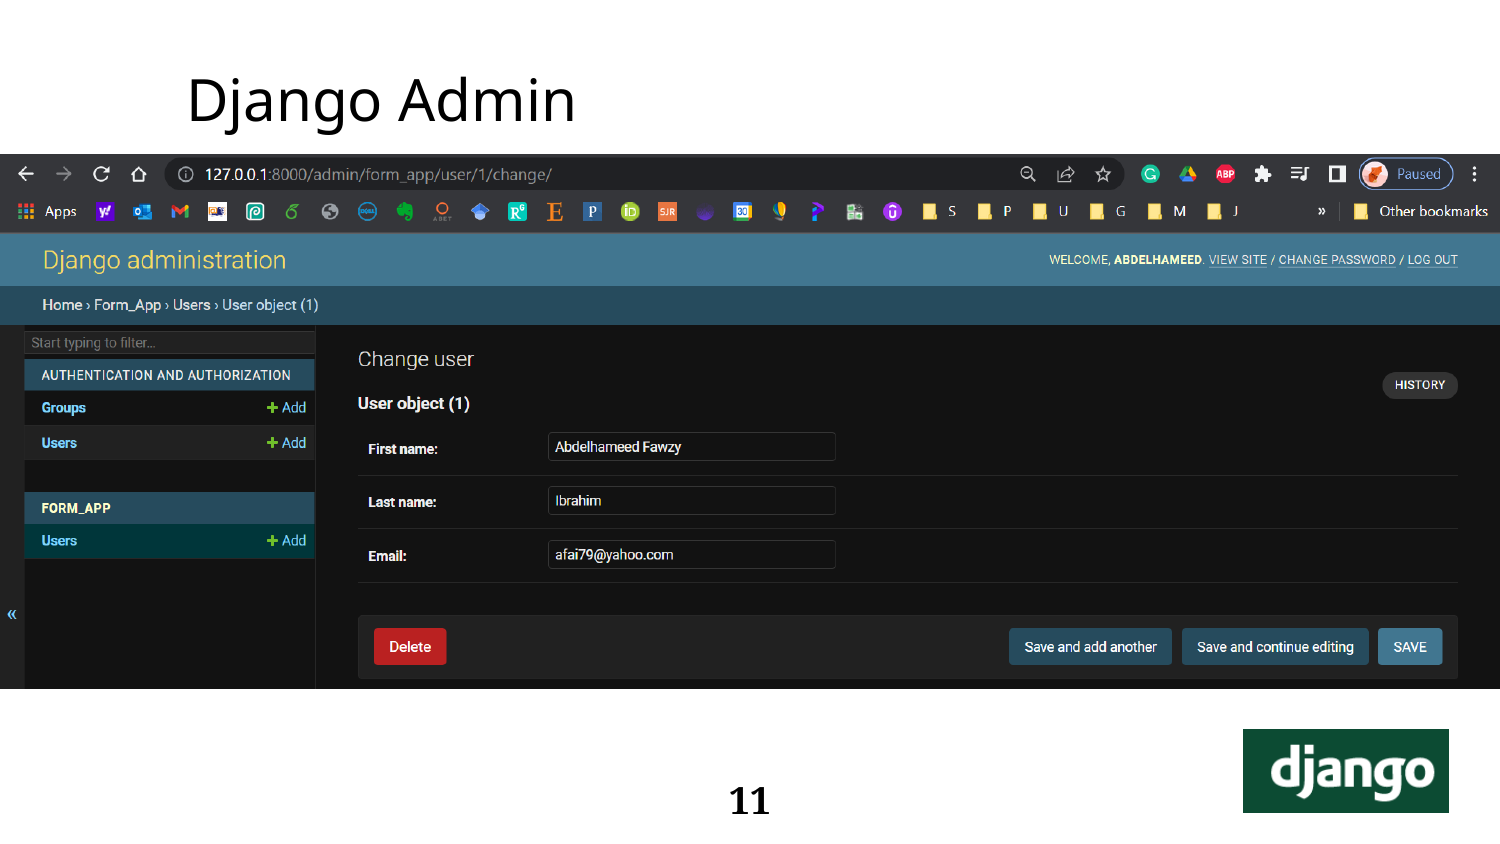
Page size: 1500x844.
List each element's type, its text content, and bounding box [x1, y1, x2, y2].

text_box 11 [575, 756, 925, 835]
picture [0, 154, 1500, 690]
title Django Admin [171, 48, 1449, 143]
picture [1243, 729, 1450, 814]
